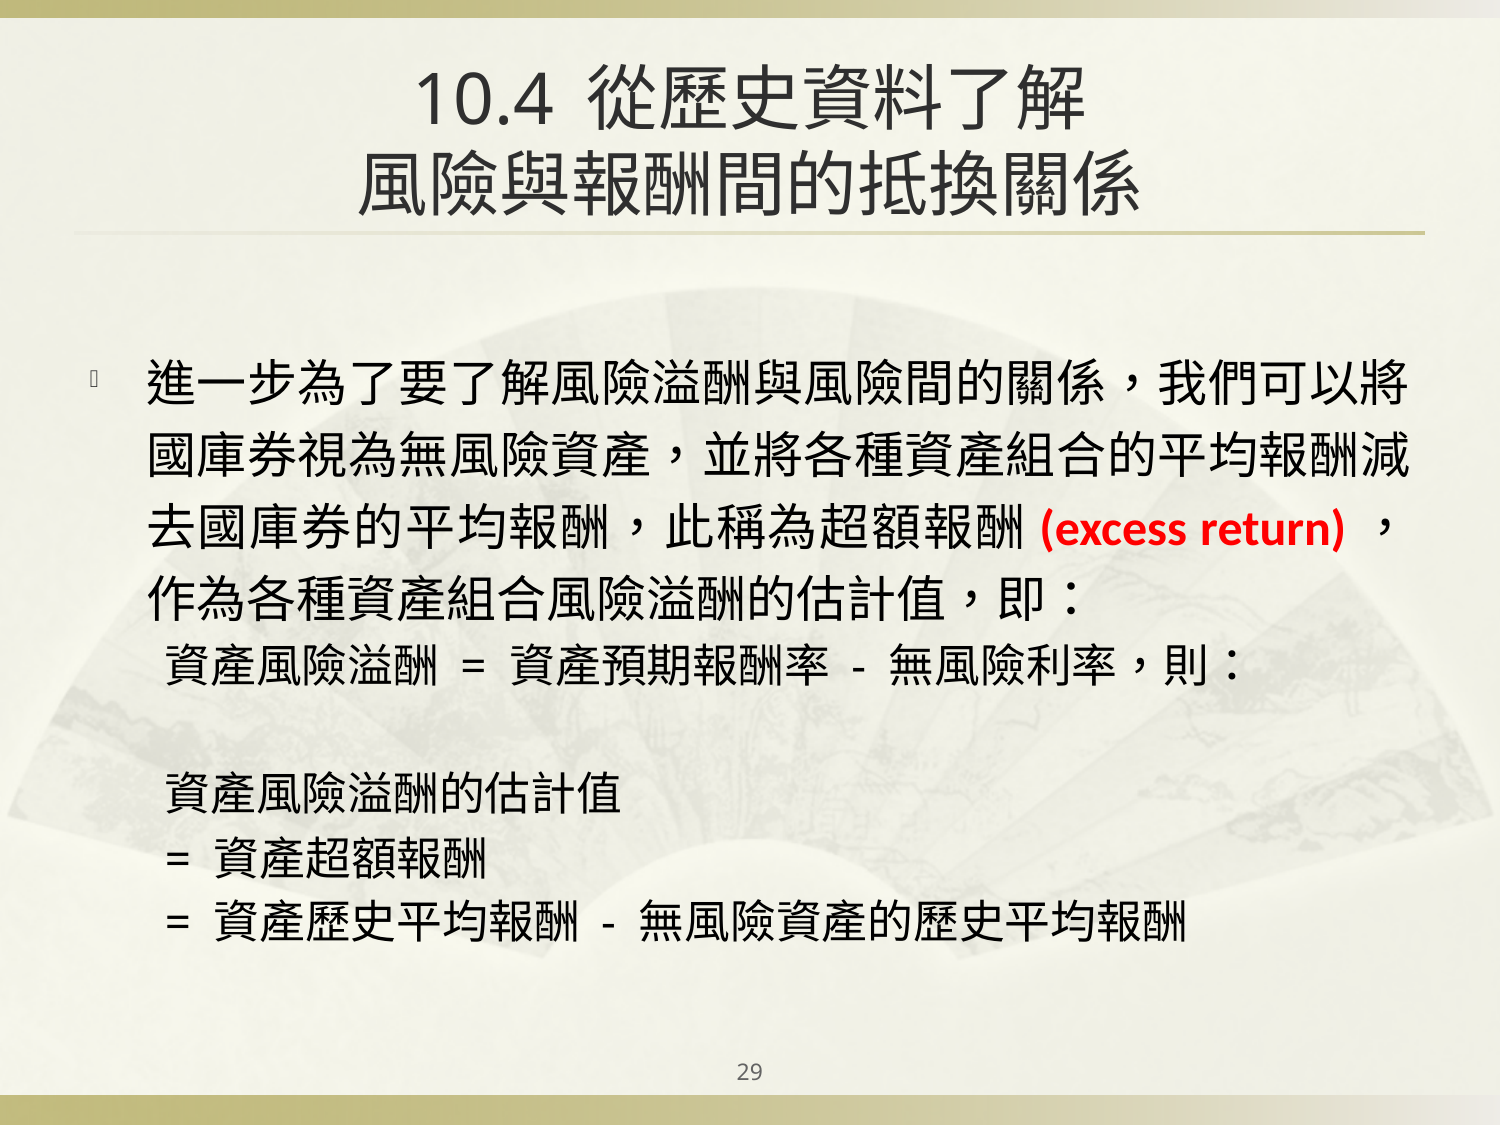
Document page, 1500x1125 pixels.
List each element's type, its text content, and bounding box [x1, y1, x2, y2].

slide_number 29 [675, 1050, 825, 1097]
title 10.4 從歷史資料了解 風險與報酬間的抵換關係 [75, 45, 1425, 233]
list 進一步為了要了解風險溢酬與風險間的關係，我們可以將國庫券視為無風險資產，並將各種資產組合的平均報酬減去國庫券的平均報酬，此稱為超額報酬(excess return)，作為各種資產組合風險溢酬的估計值，即： 資產風險溢酬 = 資產預期報酬率 - 無風險利率，則： 資產風險溢酬的估計值 = 資產超額報酬 = 資產歷史平均報酬 - 無風險資產的歷史平均報酬 [75, 262, 1425, 1032]
